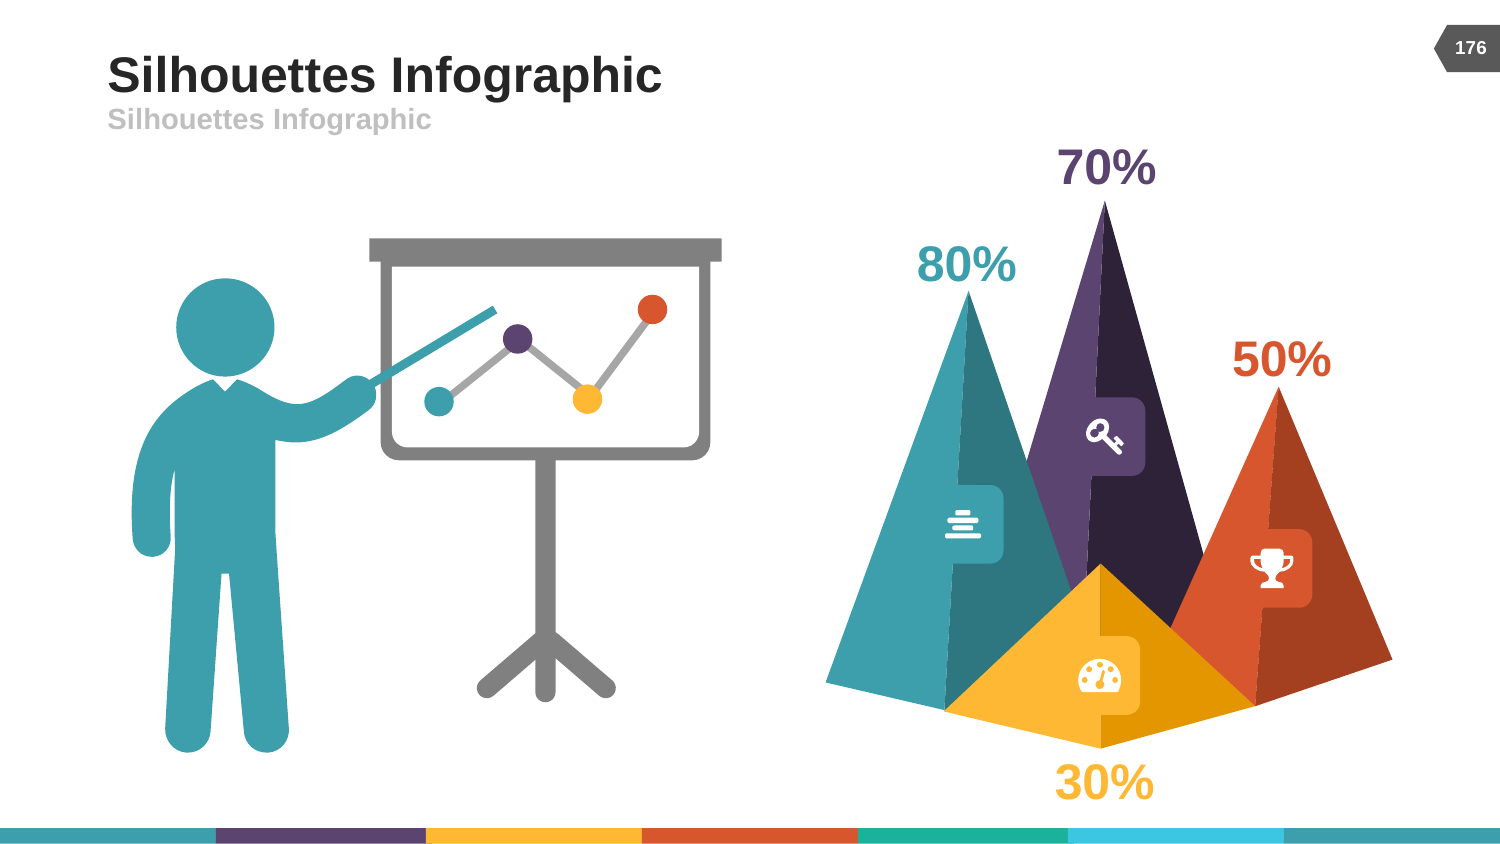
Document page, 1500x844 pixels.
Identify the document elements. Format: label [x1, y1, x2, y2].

title [107, 43, 1033, 102]
text_box [825, 200, 1393, 810]
slide_number [1439, 24, 1500, 70]
list [107, 101, 783, 135]
text_box [1056, 134, 1157, 195]
text_box [125, 238, 722, 753]
